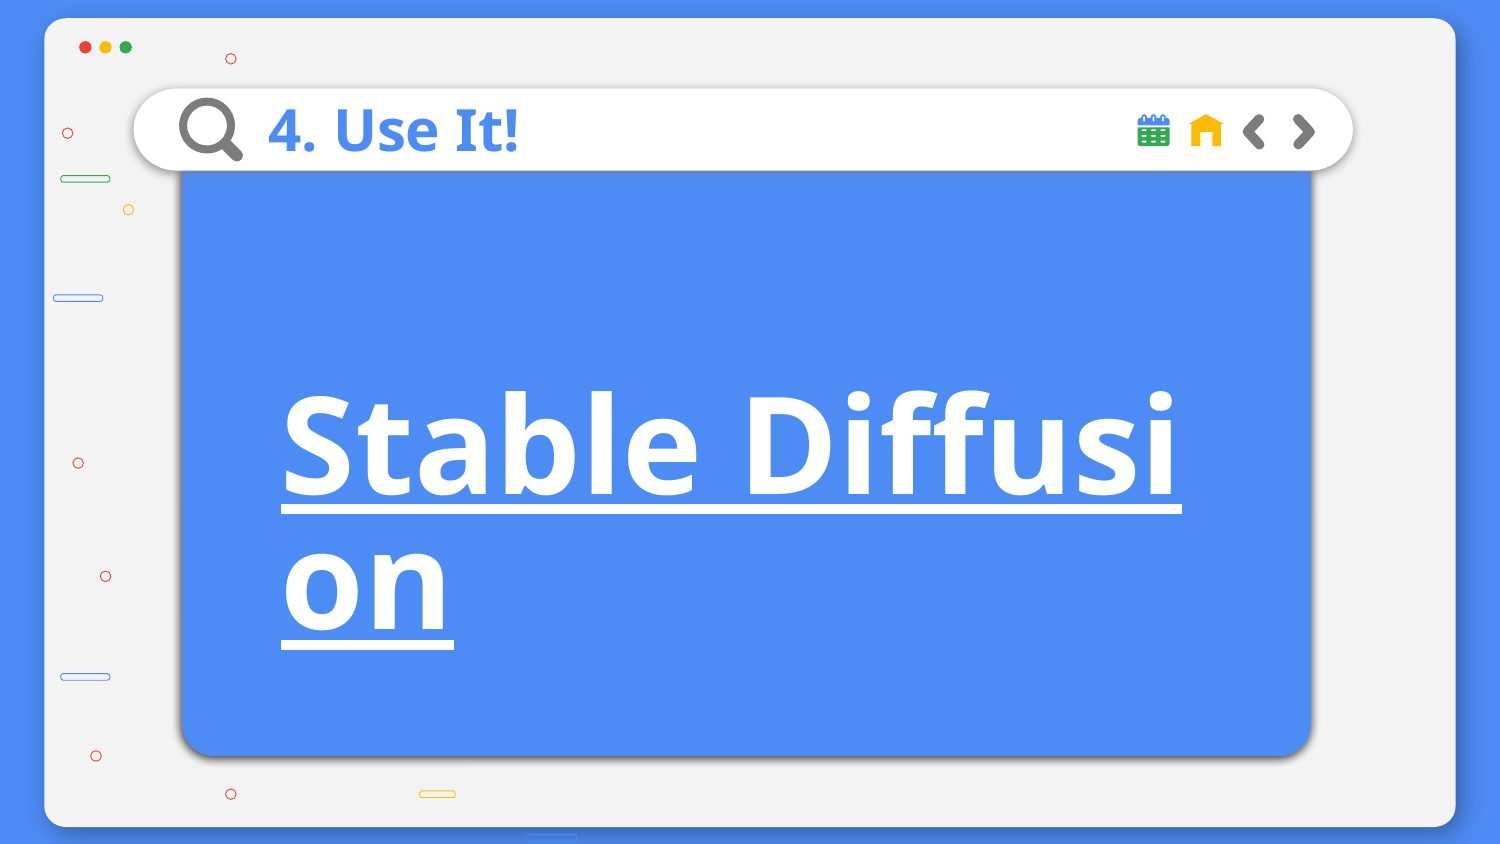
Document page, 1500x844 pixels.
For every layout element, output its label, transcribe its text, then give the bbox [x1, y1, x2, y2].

text_box [133, 88, 1353, 171]
text_box [179, 97, 243, 162]
subtitle Stable Diffusion [265, 331, 515, 572]
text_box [520, 214, 923, 844]
text_box [182, 181, 1311, 756]
title 4. Use It! [253, 88, 1317, 167]
text_box [1242, 114, 1265, 150]
text_box [1188, 114, 1224, 147]
subtitle Stable Diffusion [926, 331, 1235, 572]
text_box [1293, 114, 1315, 150]
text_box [1137, 113, 1170, 147]
